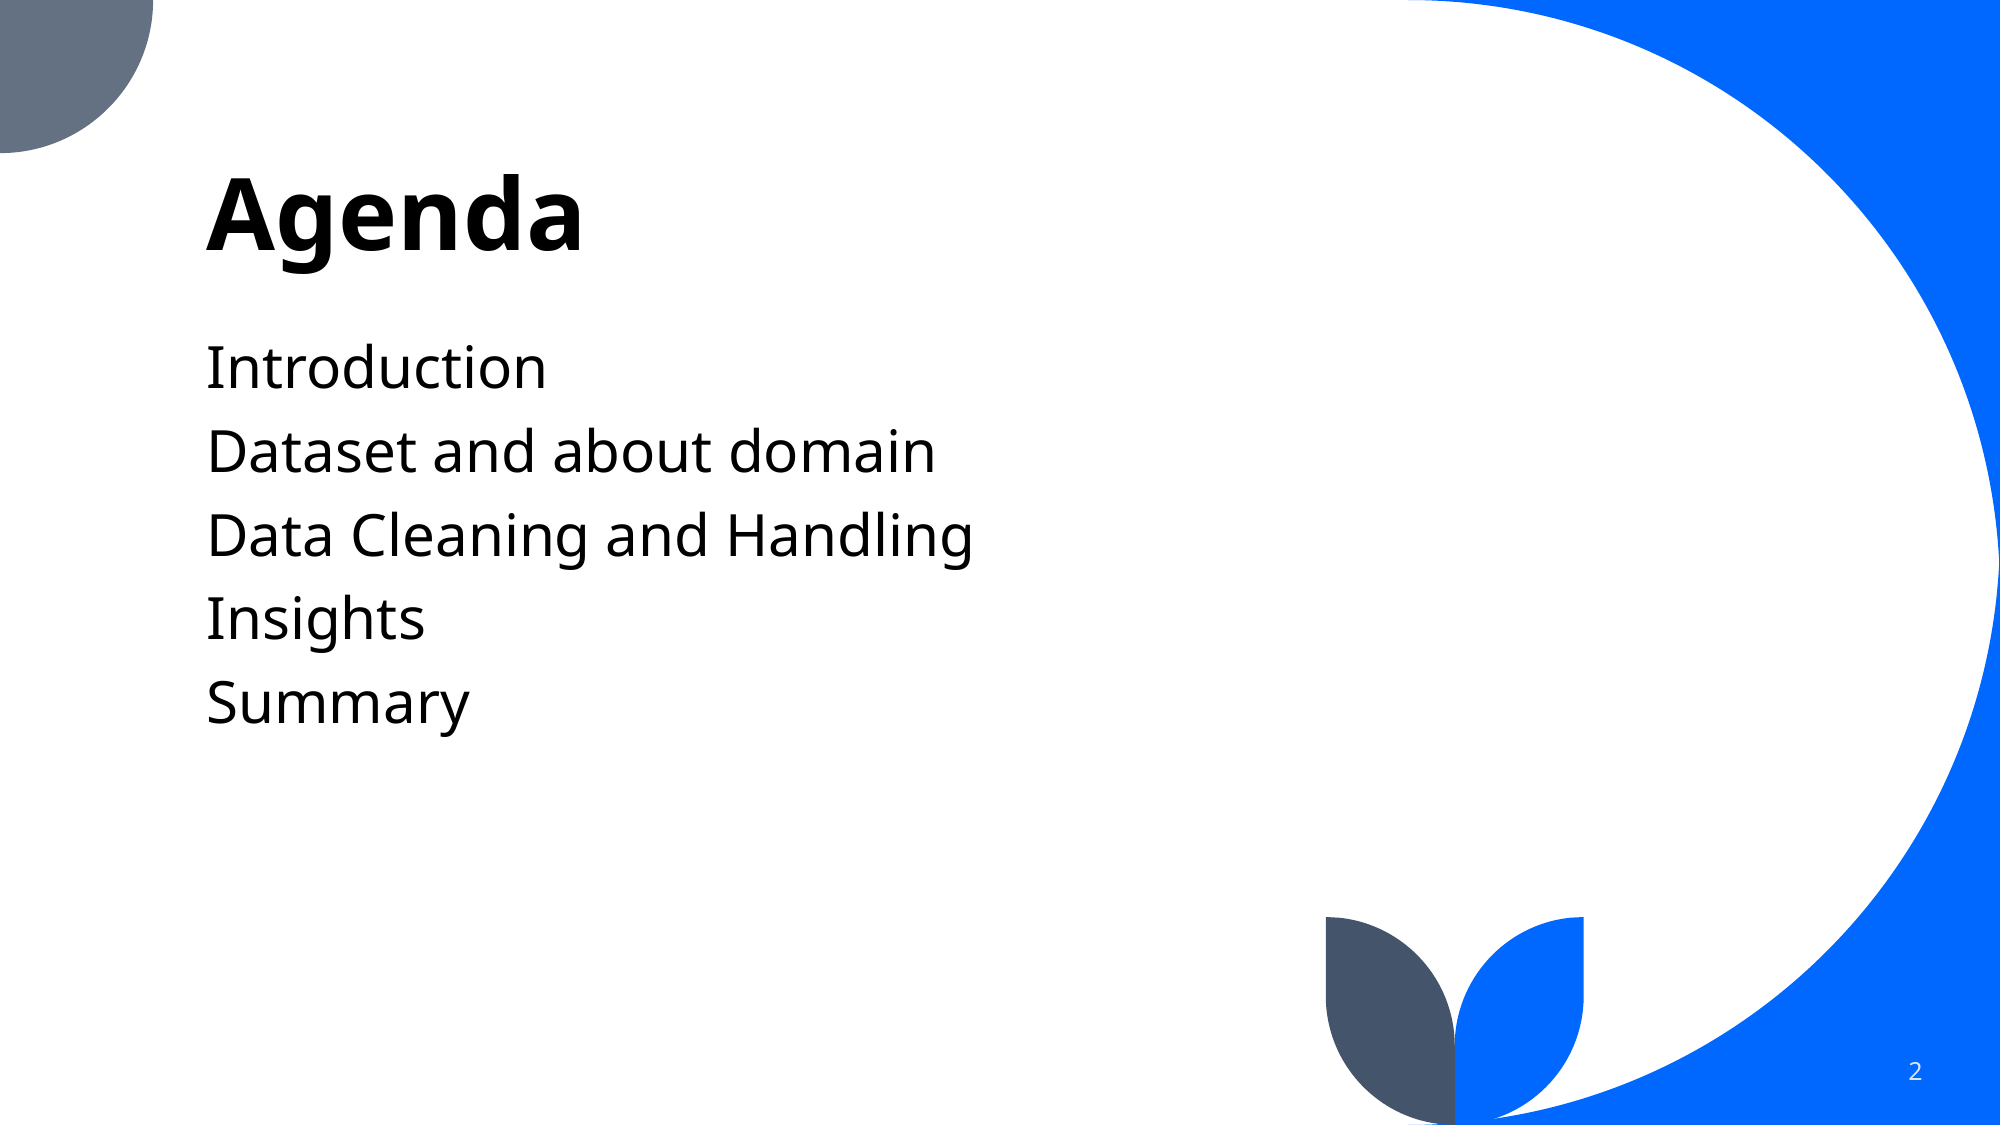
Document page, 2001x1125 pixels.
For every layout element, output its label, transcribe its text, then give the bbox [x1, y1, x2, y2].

list Introduction Dataset and about domain Data Cleaning and Handling Insights Summary [191, 330, 1796, 884]
title Agenda [191, 62, 1796, 280]
slide_number 2 [1665, 1042, 1938, 1103]
